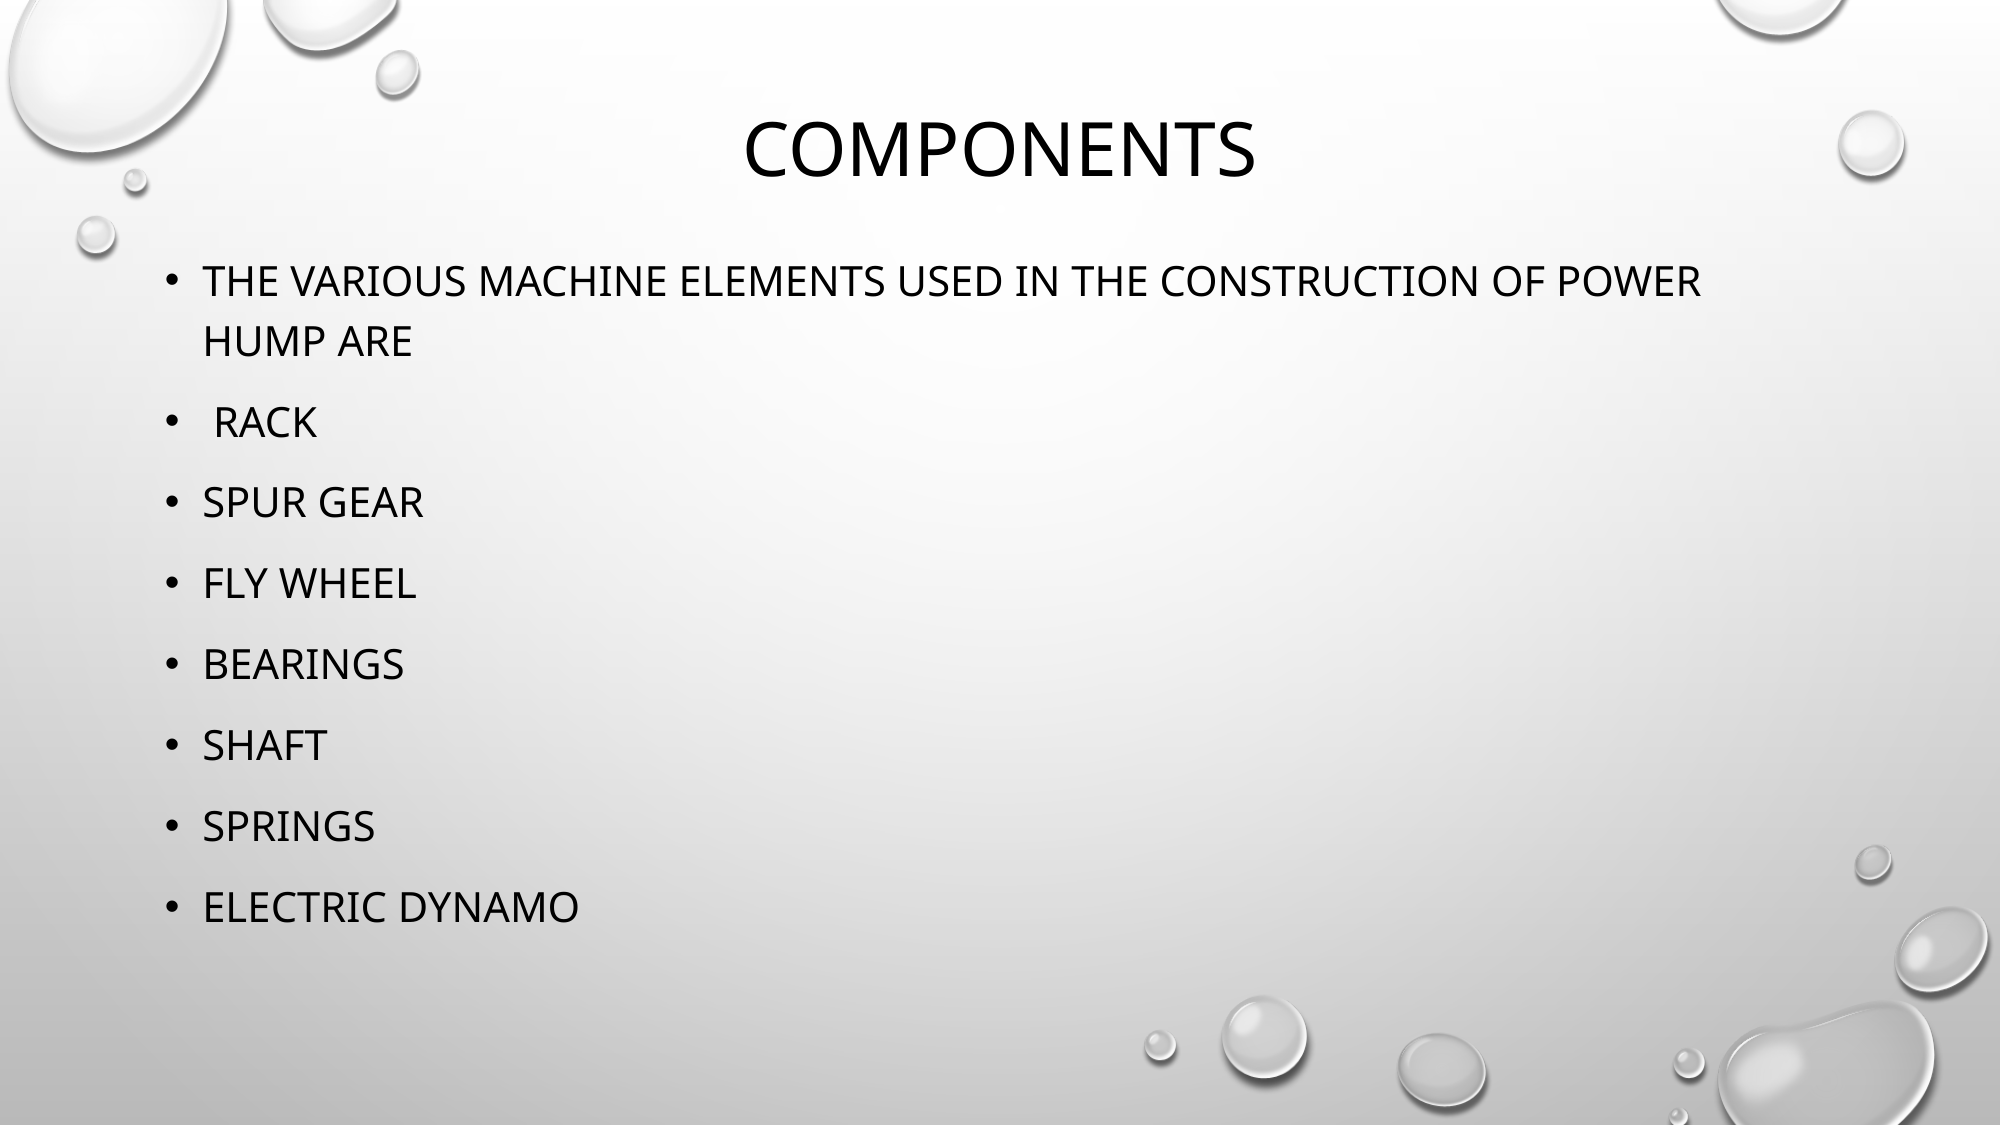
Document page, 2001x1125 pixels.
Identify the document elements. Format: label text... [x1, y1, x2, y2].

picture [0, 0, 2000, 1125]
title COMPONENTS [149, 22, 1851, 282]
list The various machine elements used in the construction of power hump are RACK SPUR GEAR FLY WHEEL BEARINGS SHAFT SPRINGS ELECTRIC DYNAMO [149, 236, 1850, 950]
